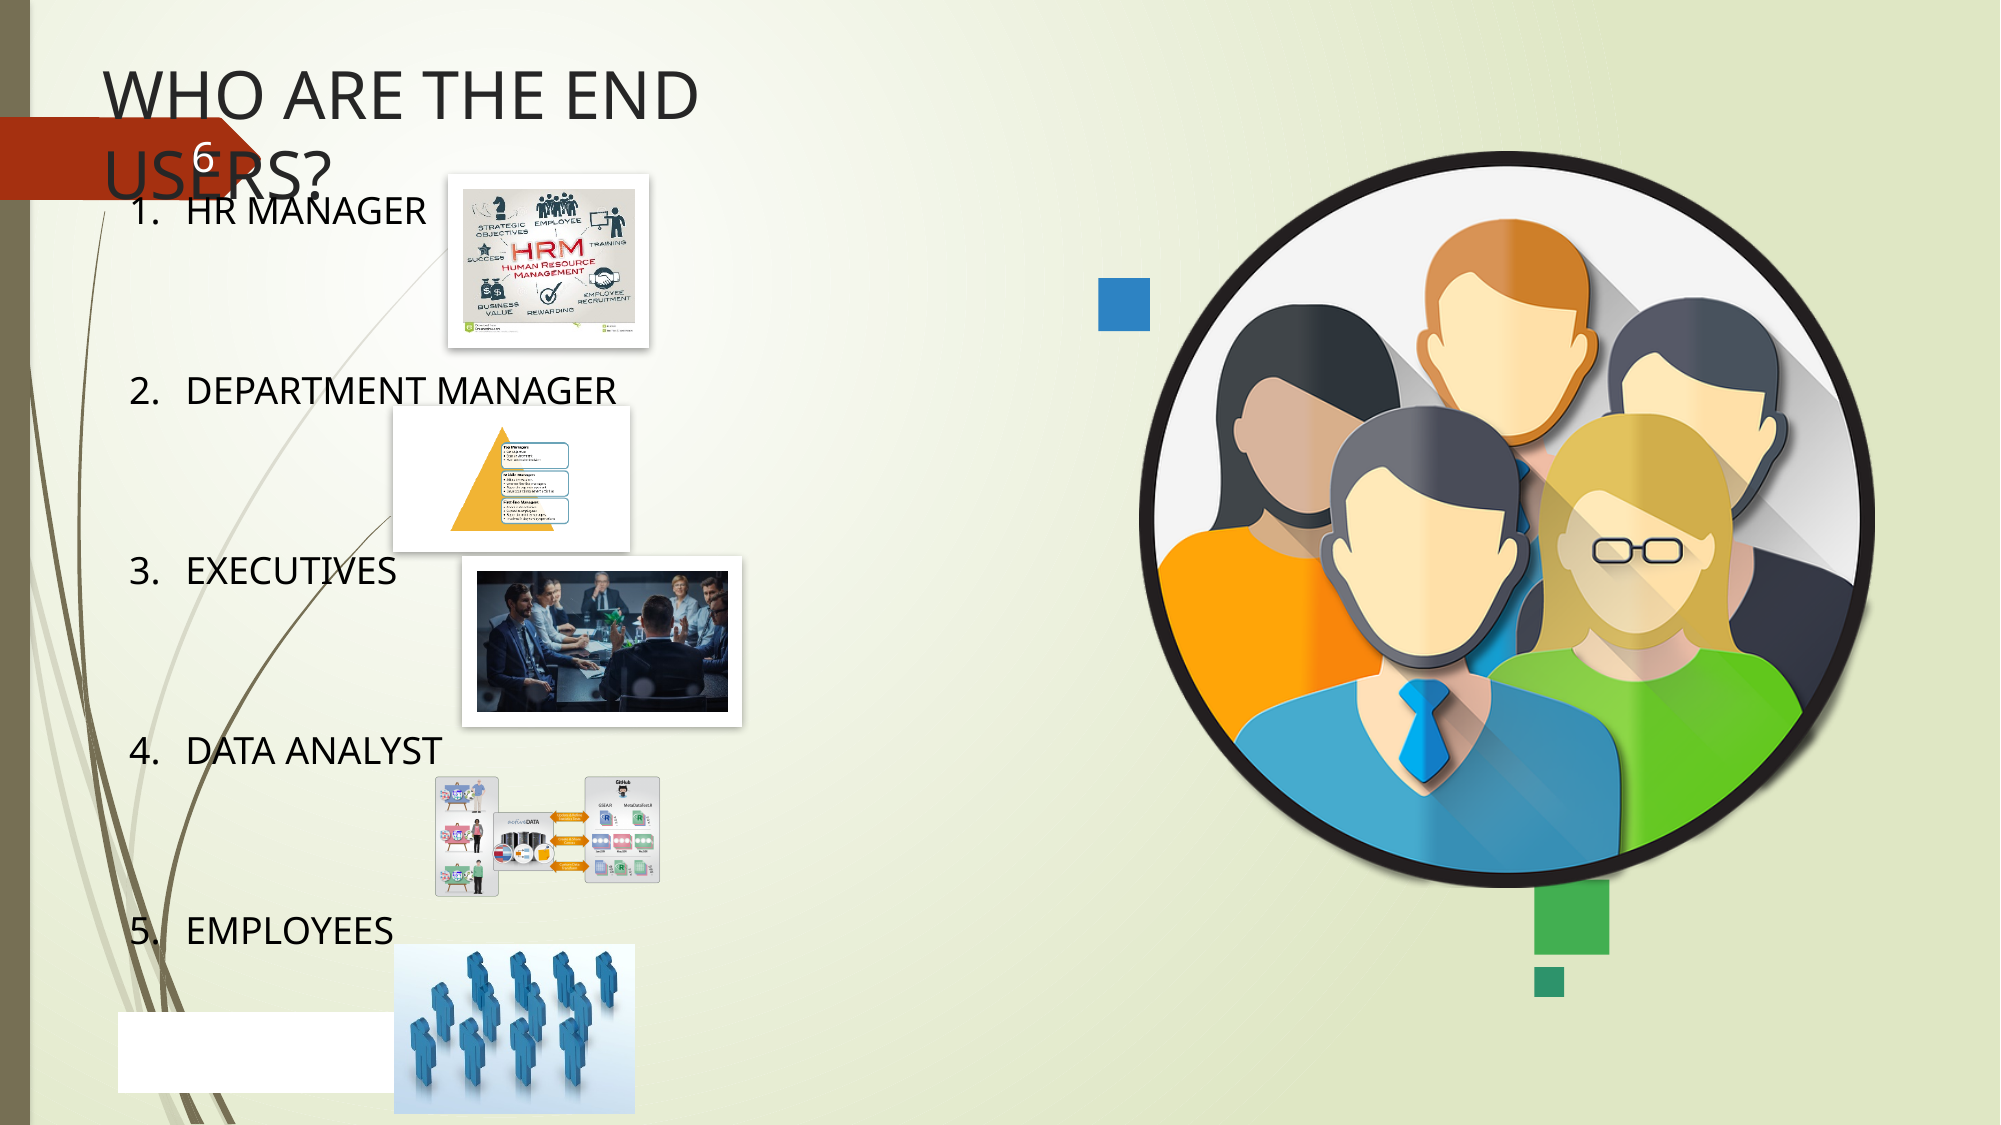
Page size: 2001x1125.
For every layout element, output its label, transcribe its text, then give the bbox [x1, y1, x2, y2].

picture [1138, 151, 1876, 888]
text_box [1534, 967, 1565, 997]
slide_number 6 [87, 0, 216, 486]
text_box [1534, 895, 1610, 955]
picture [422, 736, 675, 907]
picture [462, 188, 635, 334]
picture [118, 943, 635, 1114]
picture [406, 419, 616, 538]
picture [476, 570, 728, 713]
text_box HR MANAGER DEPARTMENT MANAGER EXECUTIVES DATA ANALYST EMPLOYEES [114, 179, 1002, 1095]
title WHO ARE THE END USERS? [216, 50, 923, 179]
text_box [1098, 278, 1134, 332]
